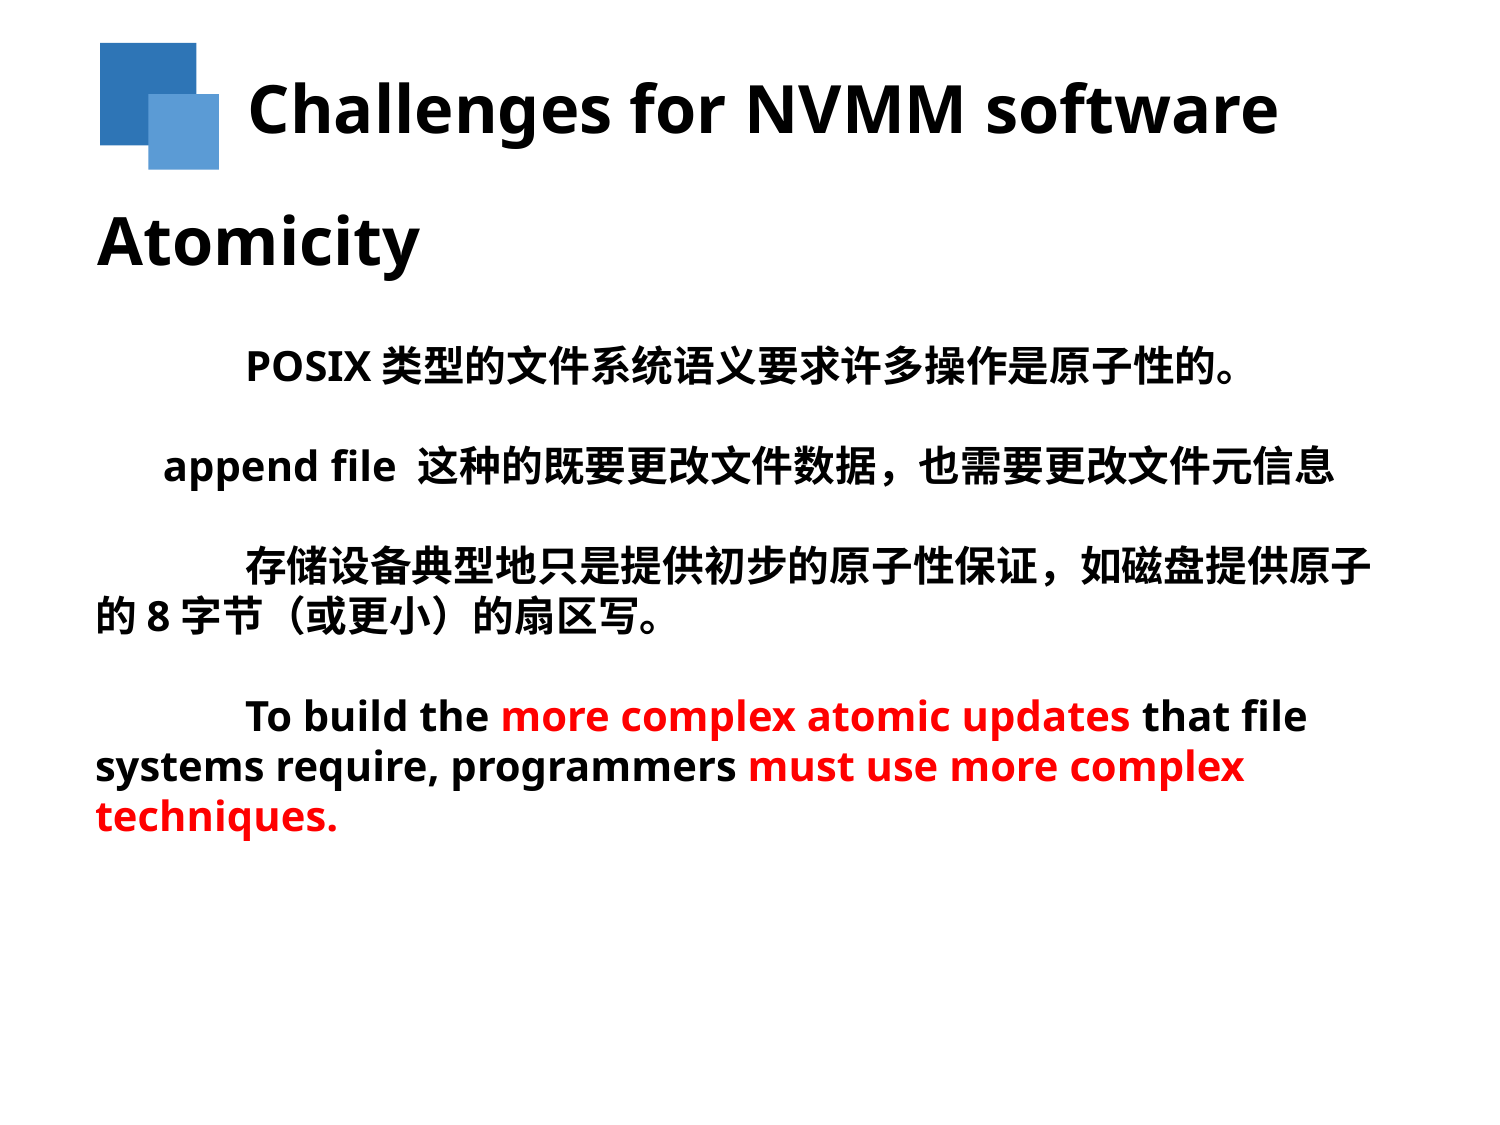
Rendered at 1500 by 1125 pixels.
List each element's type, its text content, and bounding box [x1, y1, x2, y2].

text_box POSIX类型的文件系统语义要求许多操作是原子性的。 append file 这种的既要更改文件数据，也需要更改文件元信息 存储设备典型地只是提供初步的原子性保证，如磁盘提供原子的8字节（或更小）的扇区写。 To build the more complex atomic updates that file systems require, programmers must use more complex techniques. [80, 332, 1418, 848]
text_box Challenges for NVMM software [232, 59, 1400, 155]
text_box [100, 42, 220, 170]
text_box Atomicity [82, 191, 436, 287]
